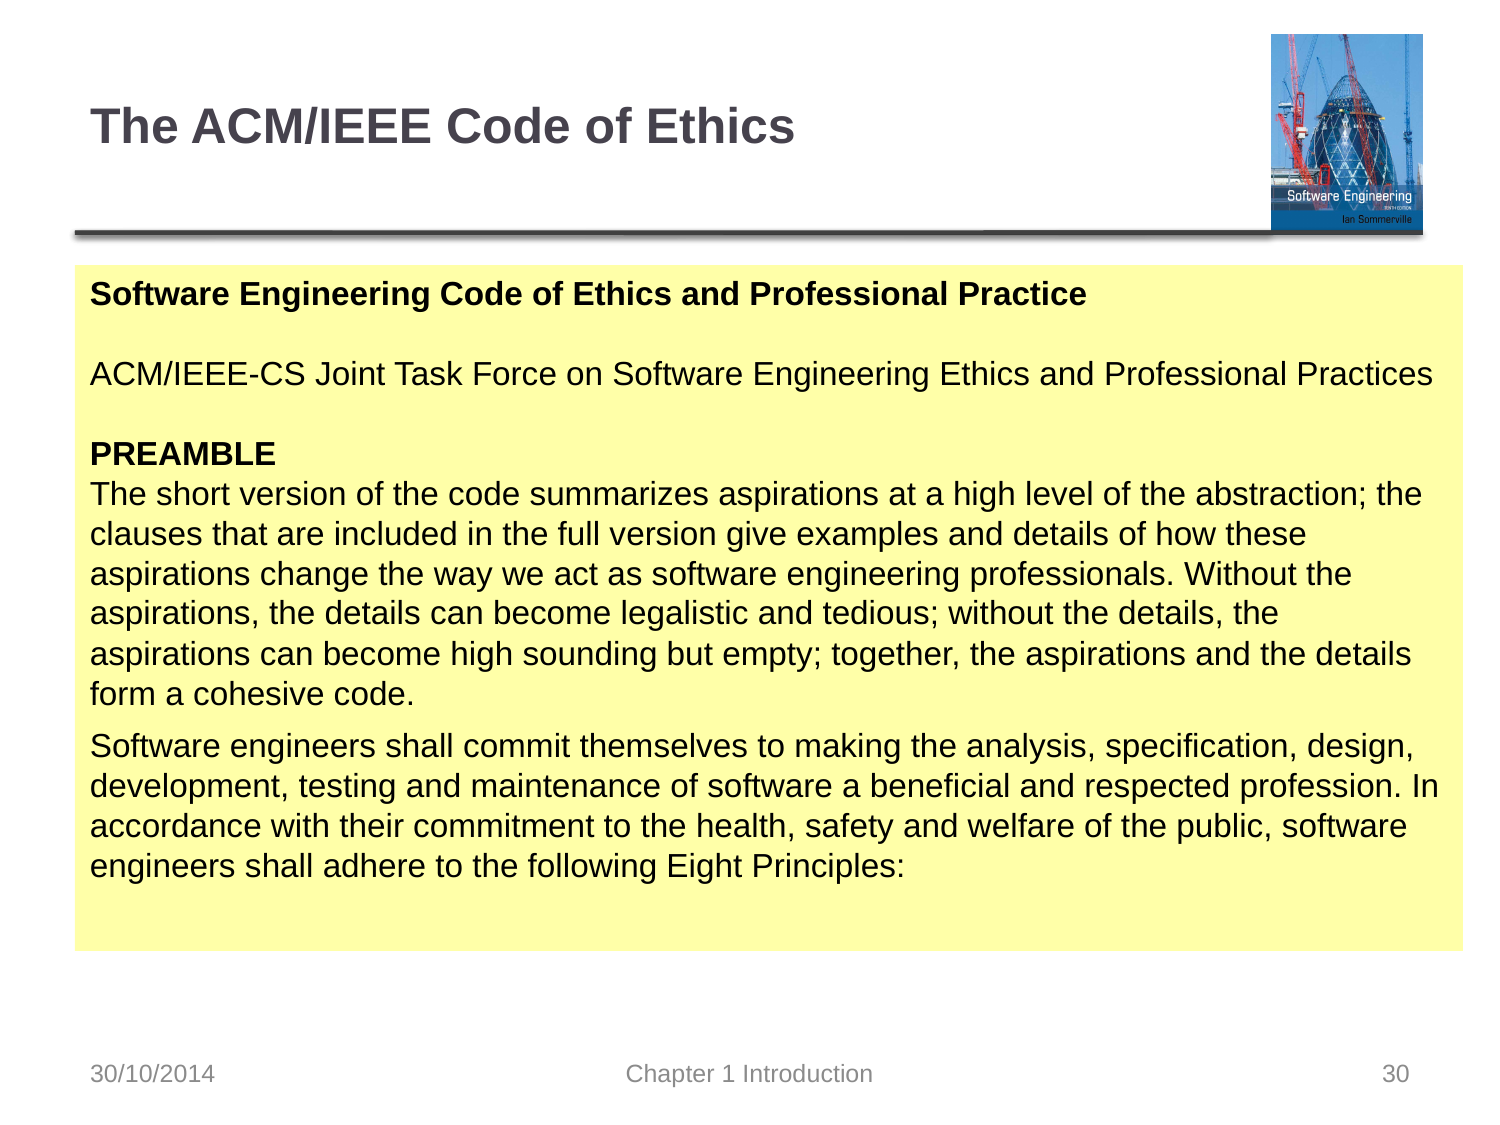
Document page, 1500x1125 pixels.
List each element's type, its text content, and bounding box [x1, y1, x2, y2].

title The ACM/IEEE Code of Ethics [74, 54, 1203, 192]
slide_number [75, 1042, 425, 1103]
footer Chapter 1 Introduction [512, 1042, 988, 1103]
picture [1271, 34, 1423, 230]
text_box Software Engineering Code of Ethics and Professional Practice ACM/IEEE-CS Joint Task Force on Software Engineering Ethics and Professional Practices PREAMBLE The short version of the code summarizes aspirations at a high level of the abstraction; the clauses that are included in the full version give examples and details of how these aspirations change the way we act as software engineering professionals. Without the aspirations, the details can become legalistic and tedious; without the details, the aspirations can become high sounding but empty; together, the aspirations and the details form a cohesive code. Software engineers shall commit themselves to making the analysis, specification, design, development, testing and maintenance of software a beneficial and respected profession. In accordance with their commitment to the health, safety and welfare of the public, software engineers shall adhere to the following Eight Principles: [74, 265, 1463, 951]
slide_number 30 [1074, 1042, 1425, 1103]
